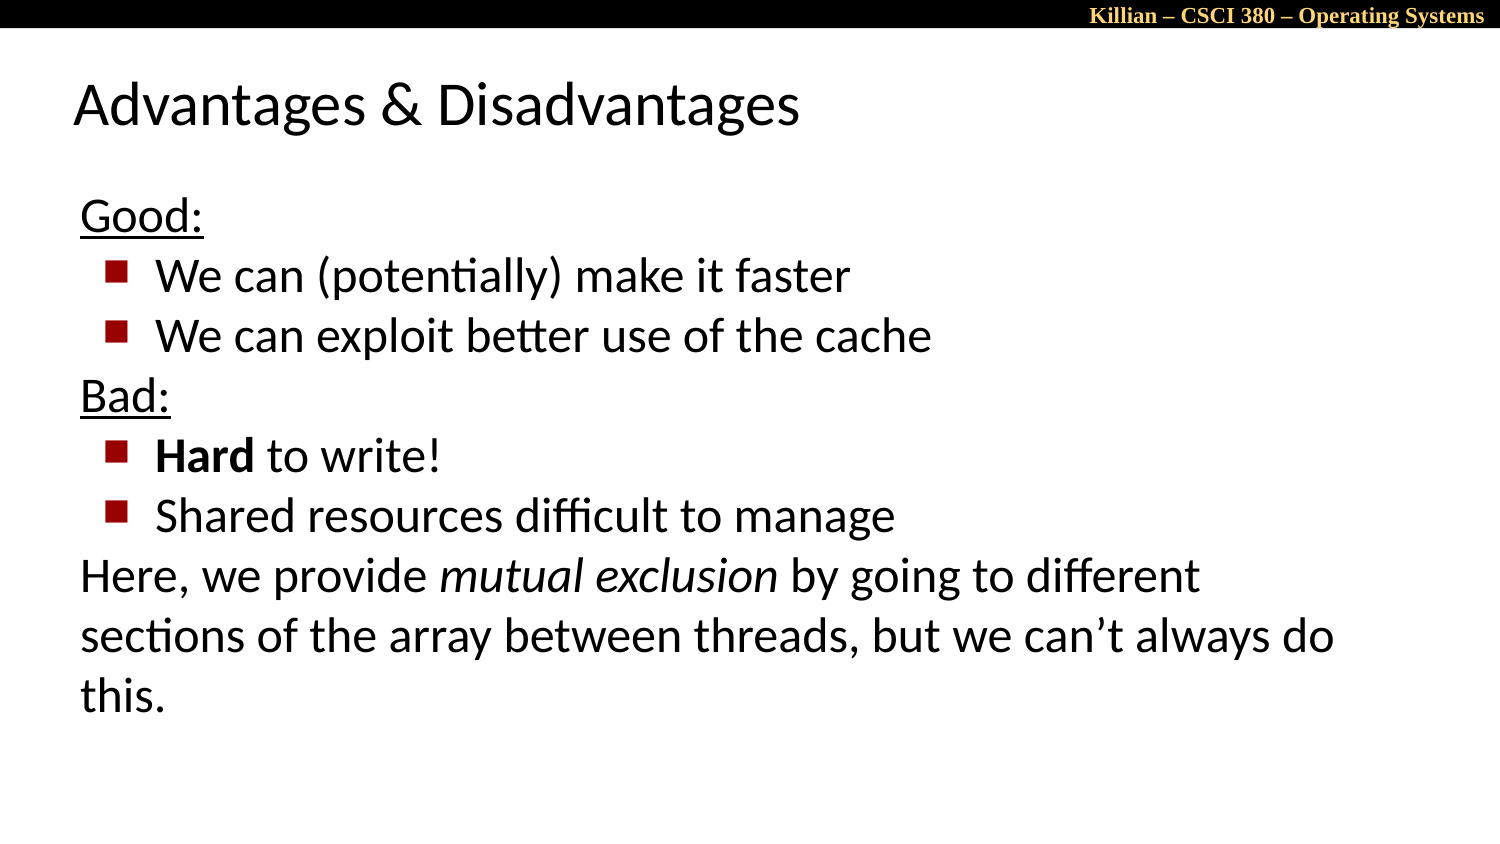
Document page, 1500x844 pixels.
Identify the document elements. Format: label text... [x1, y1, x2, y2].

title Advantages & Disadvantages [58, 53, 1304, 148]
list Good: We can (potentially) make it faster We can exploit better use of the cache Bad: Hard to write! Shared resources difficult to manage Here, we provide mutual exclusion by going to different sections of the array between threads, but we can’t always do this. [65, 167, 1361, 780]
